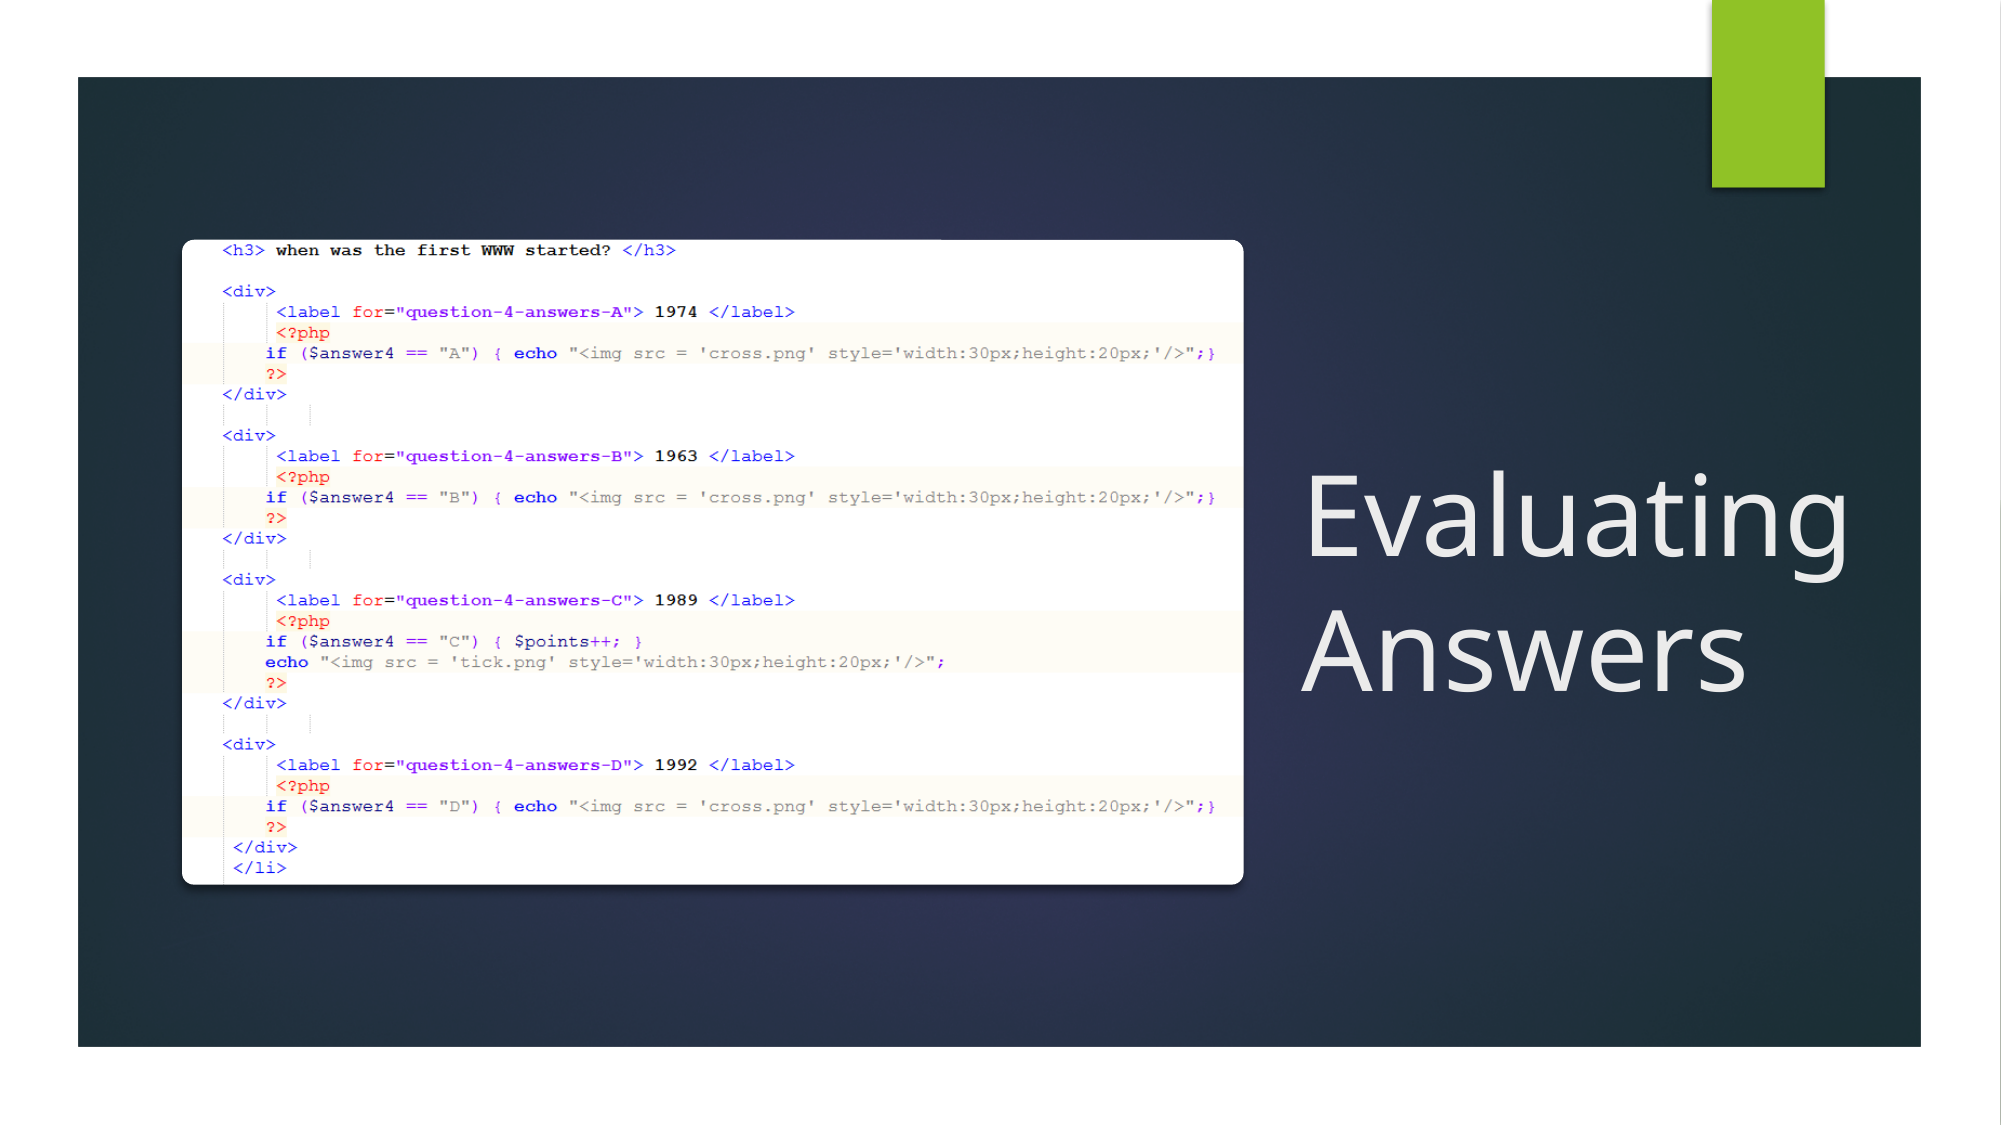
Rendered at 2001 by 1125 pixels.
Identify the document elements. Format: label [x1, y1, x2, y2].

text_box [0, 0, 2000, 1125]
list [181, 239, 1245, 886]
